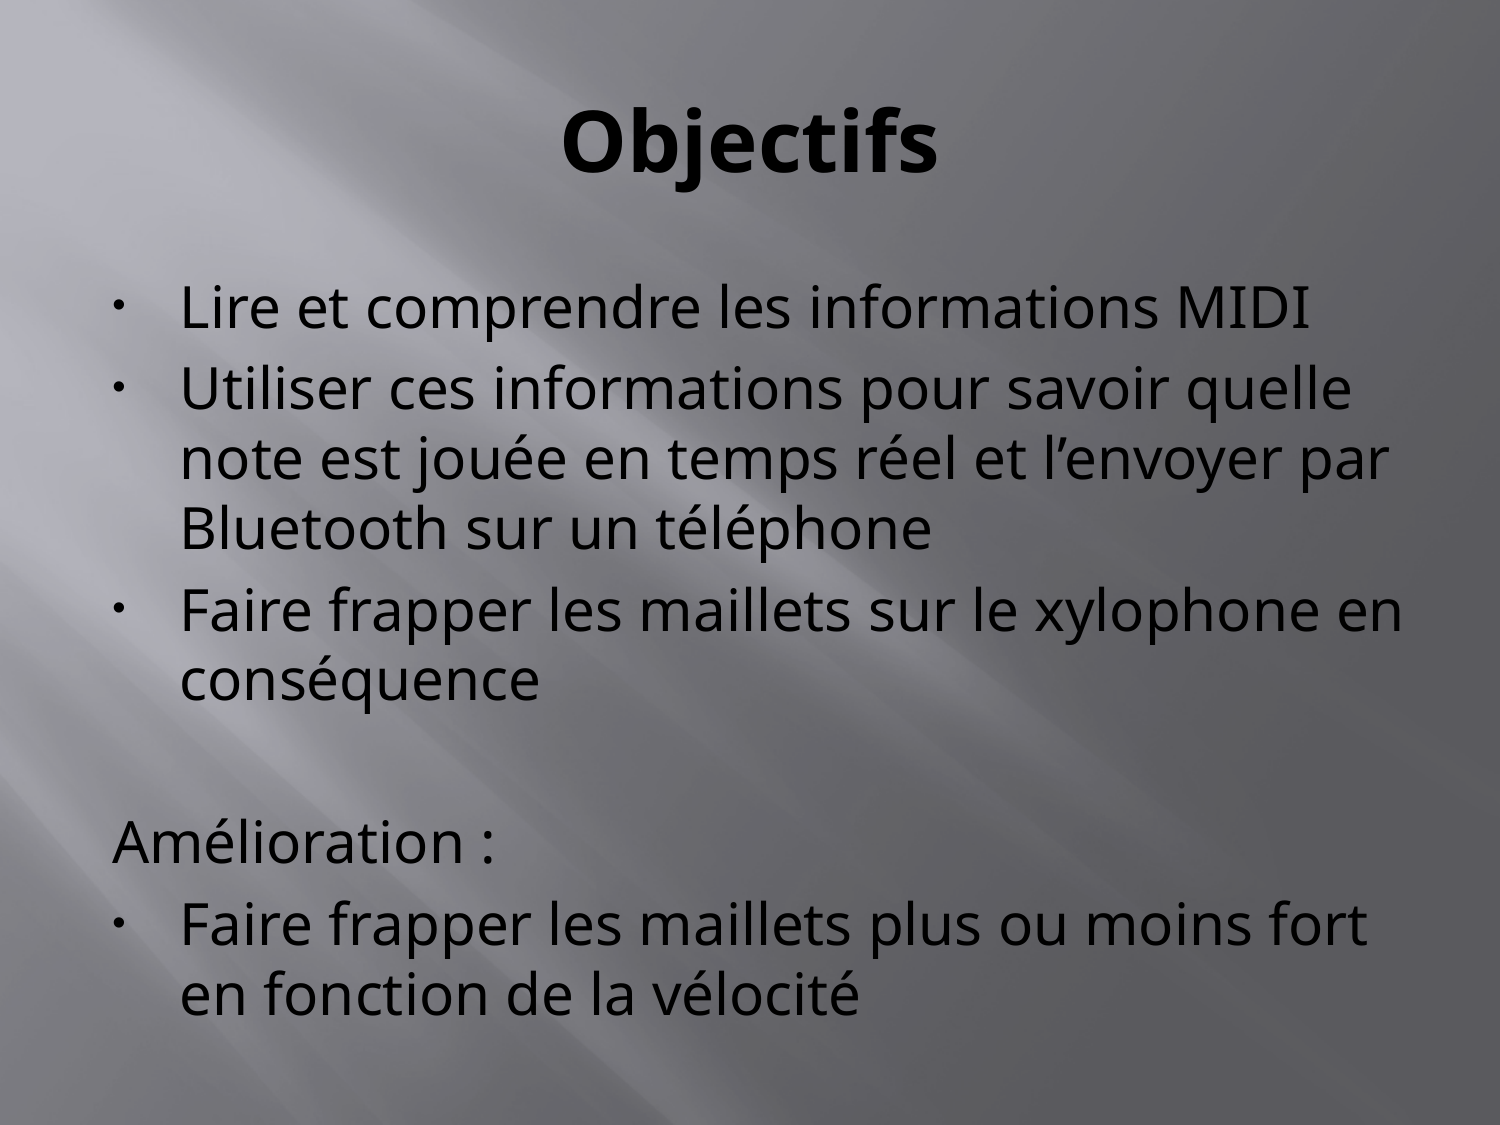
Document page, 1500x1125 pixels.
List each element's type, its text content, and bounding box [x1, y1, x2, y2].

list Lire et comprendre les informations MIDI Utiliser ces informations pour savoir quelle note est jouée en temps réel et l’envoyer par Bluetooth sur un téléphone Faire frapper les maillets sur le xylophone en conséquence Amélioration : Faire frapper les maillets plus ou moins fort en fonction de la vélocité [75, 262, 1425, 1035]
title Objectifs [75, 45, 1425, 233]
